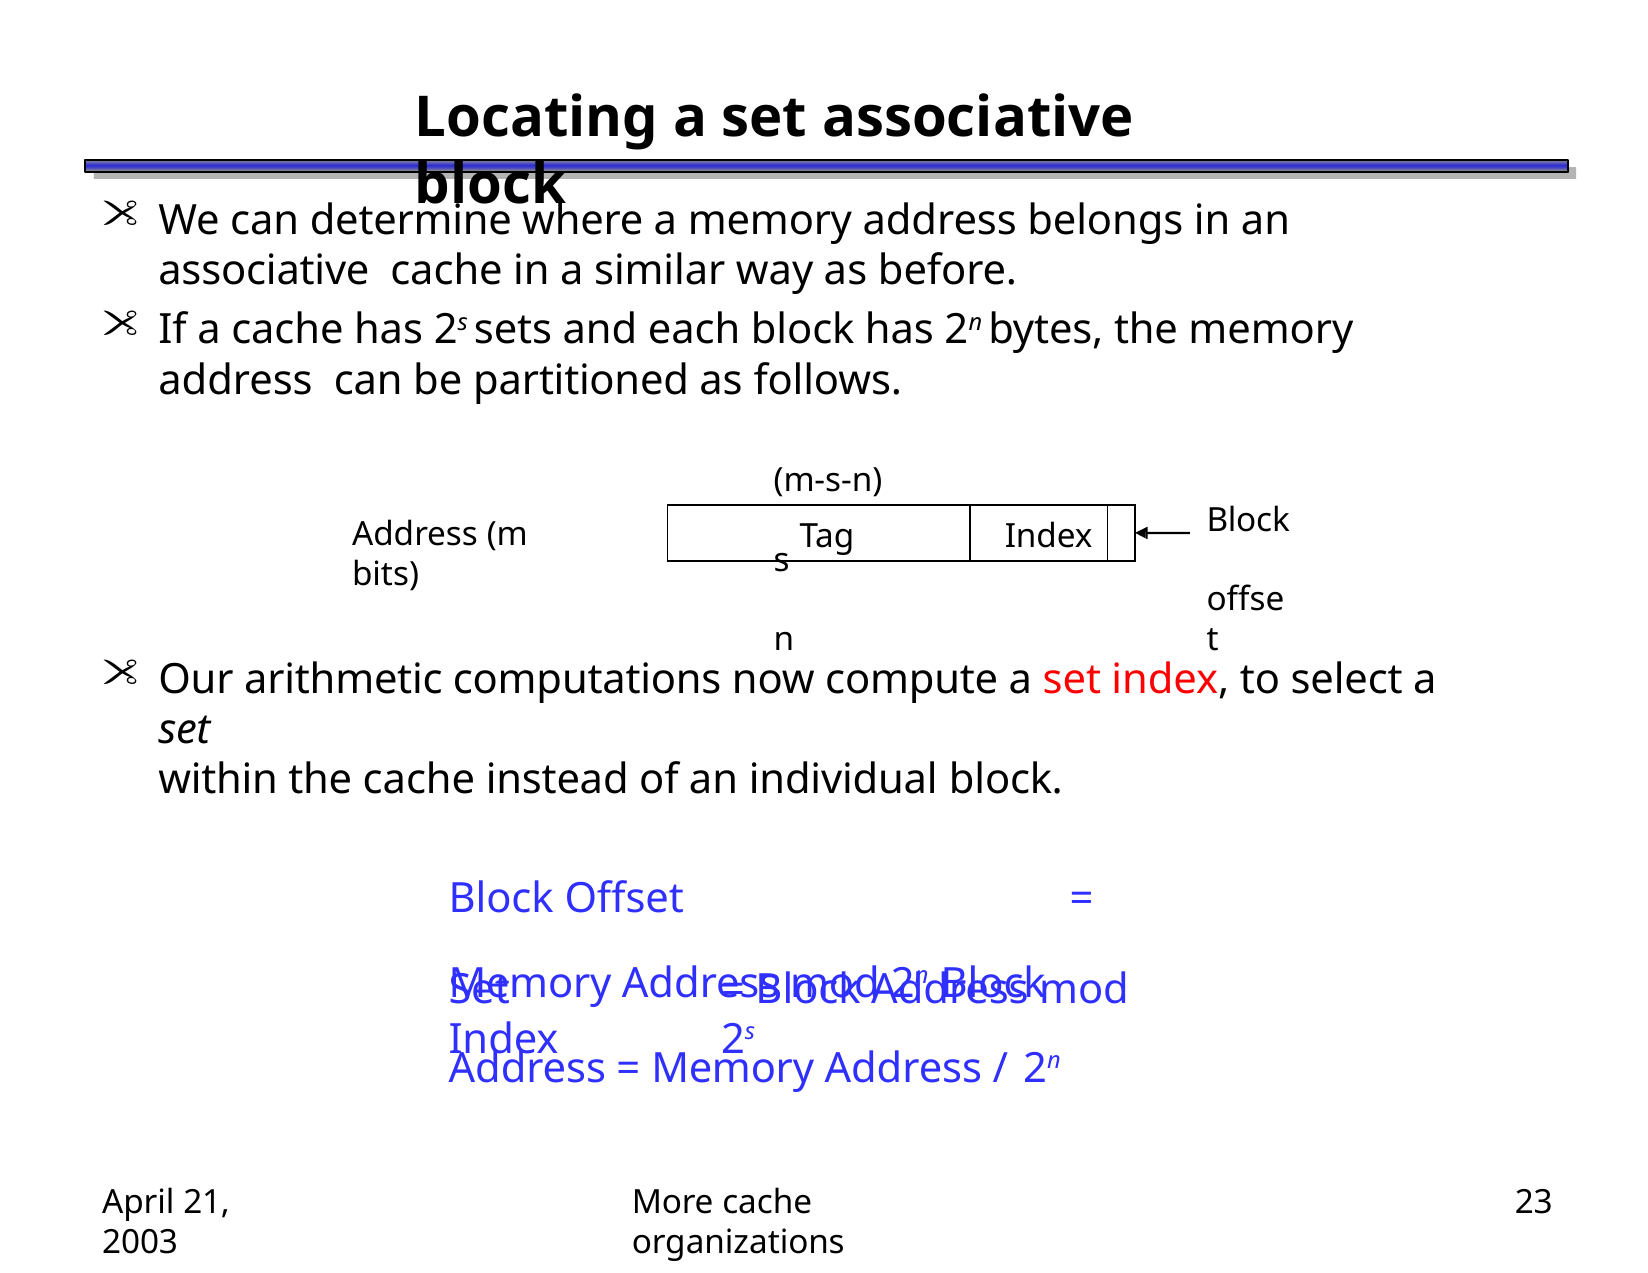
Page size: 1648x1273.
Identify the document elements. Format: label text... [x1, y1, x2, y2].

text_box = Block Address mod 2s [719, 961, 1152, 1062]
list We can determine where a memory address belongs in an associative cache in a similar way as before. If a cache has 2s sets and each block has 2n bytes, the memory address can be partitioned as follows. (m-s-n) s n [99, 192, 1482, 916]
picture [1244, 161, 1567, 171]
text_box Set Index [446, 961, 624, 1062]
slide_number 23 [1510, 1180, 1554, 1273]
footer April 21, 2003 [99, 1180, 313, 1273]
slide_number More cache organizations [629, 1180, 1014, 1273]
title Locating a set associative block [412, 79, 1244, 192]
picture [1244, 160, 1577, 179]
picture [86, 161, 412, 171]
text_box [1135, 526, 1190, 540]
table_header Tag [668, 506, 969, 560]
table_header [1108, 506, 1134, 560]
table_header Index [971, 506, 1107, 560]
text_box Our arithmetic computations now compute a set index, to select a set within the cache instead of an individual block. Block Offset = Memory Address mod 2n Block Address = Memory Address / 2n [99, 916, 1475, 1091]
picture [85, 173, 412, 179]
text_box Block offset [1204, 497, 1297, 658]
